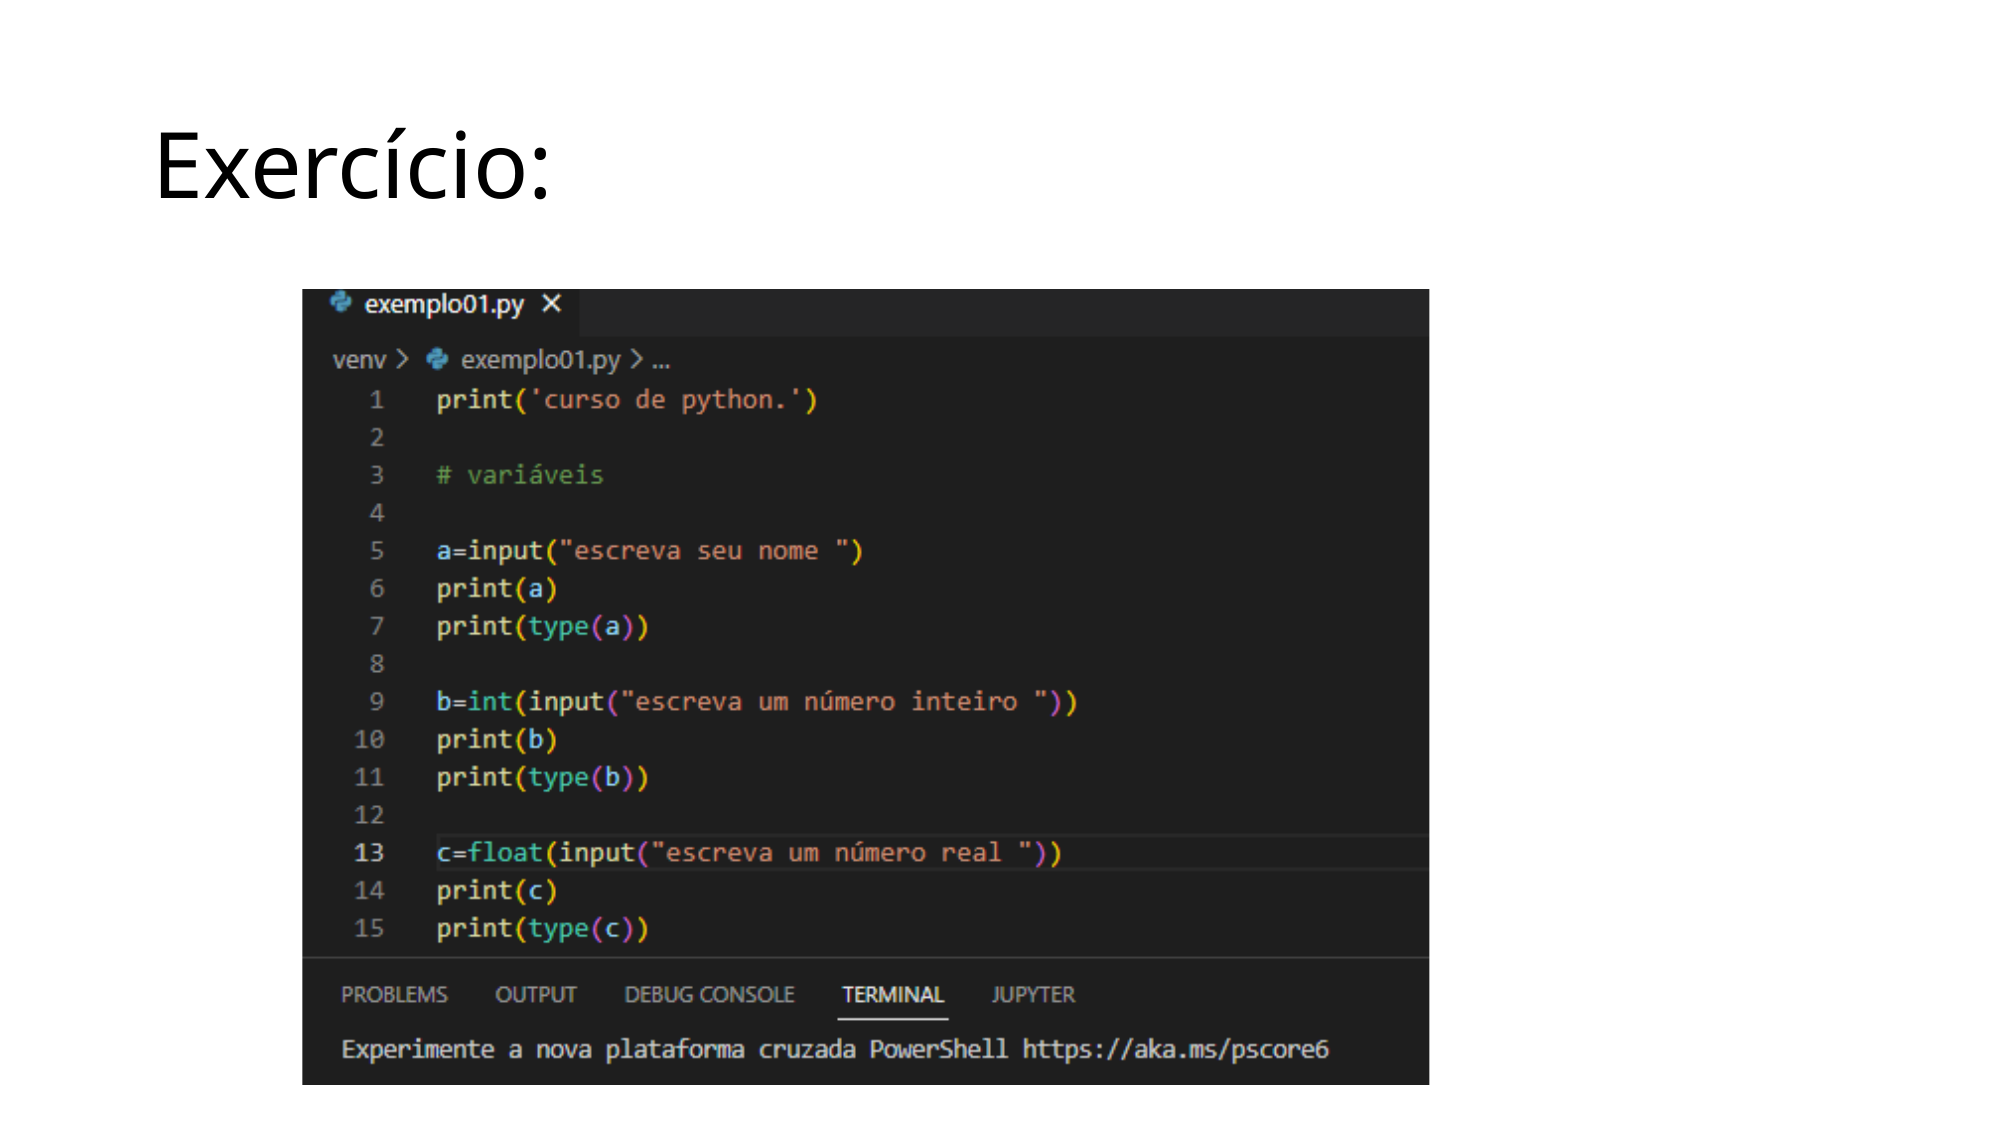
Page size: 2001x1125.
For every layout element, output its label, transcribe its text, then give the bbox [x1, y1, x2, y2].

title Exercício: [137, 59, 1863, 278]
picture [302, 289, 1430, 1085]
